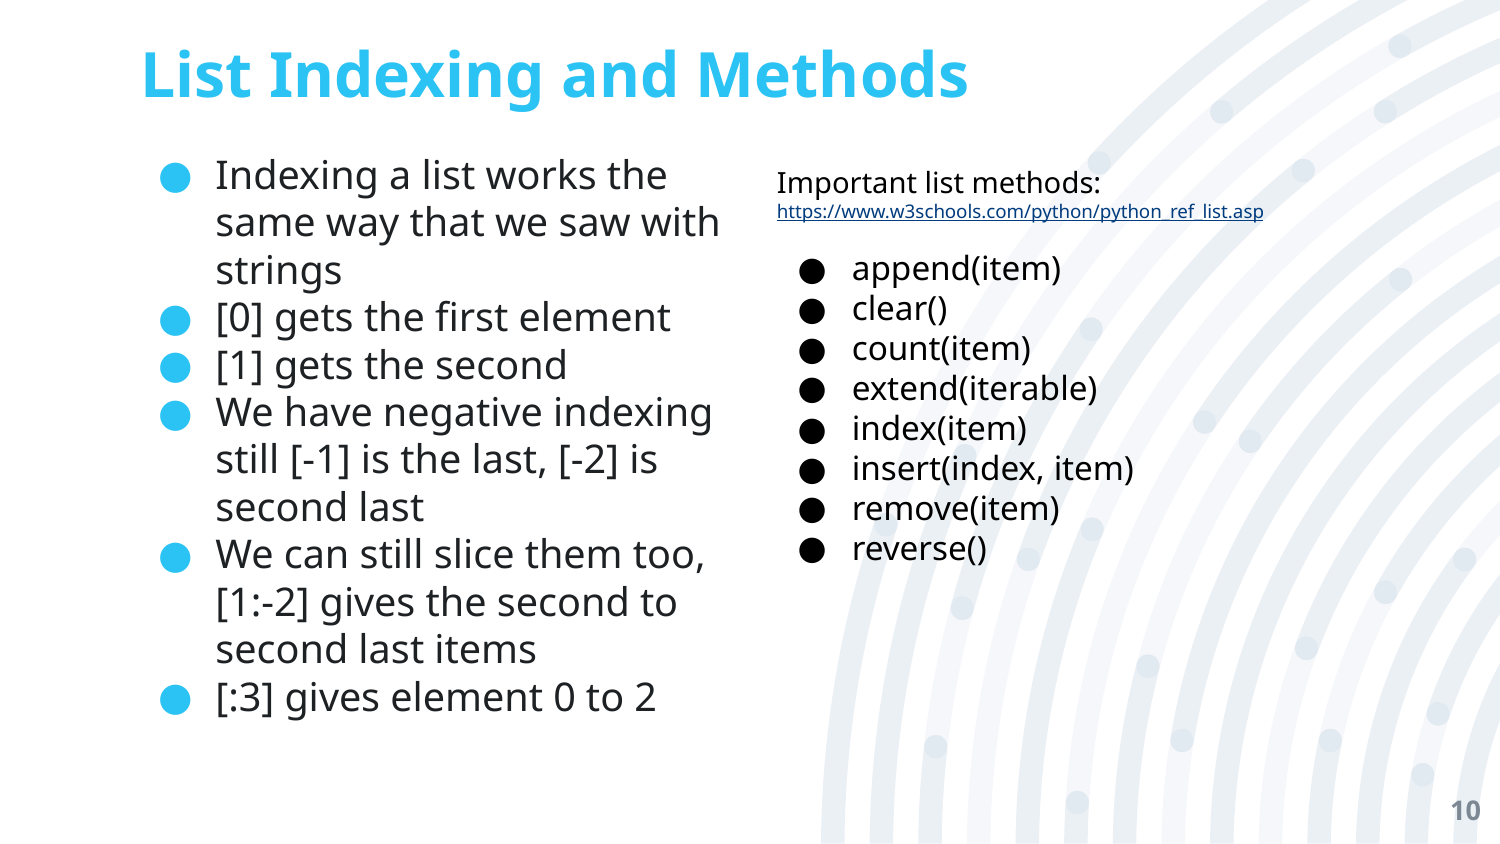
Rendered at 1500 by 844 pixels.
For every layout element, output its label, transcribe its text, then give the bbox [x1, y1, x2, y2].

list Indexing a list works the same way that we saw with strings [0] gets the first element [1] gets the second We have negative indexing still [-1] is the last, [-2] is second last We can still slice them too, [1:-2] gives the second to second last items [:3] gives element 0 to 2 [140, 149, 739, 695]
text_box Important list methods: https://www.w3schools.com/python/python_ref_list.asp append(item) clear() count(item) extend(iterable) index(item) insert(index, item) remove(item) reverse() [761, 149, 1400, 582]
title List Indexing and Methods [140, 46, 1360, 112]
slide_number ‹#› [1391, 779, 1482, 844]
